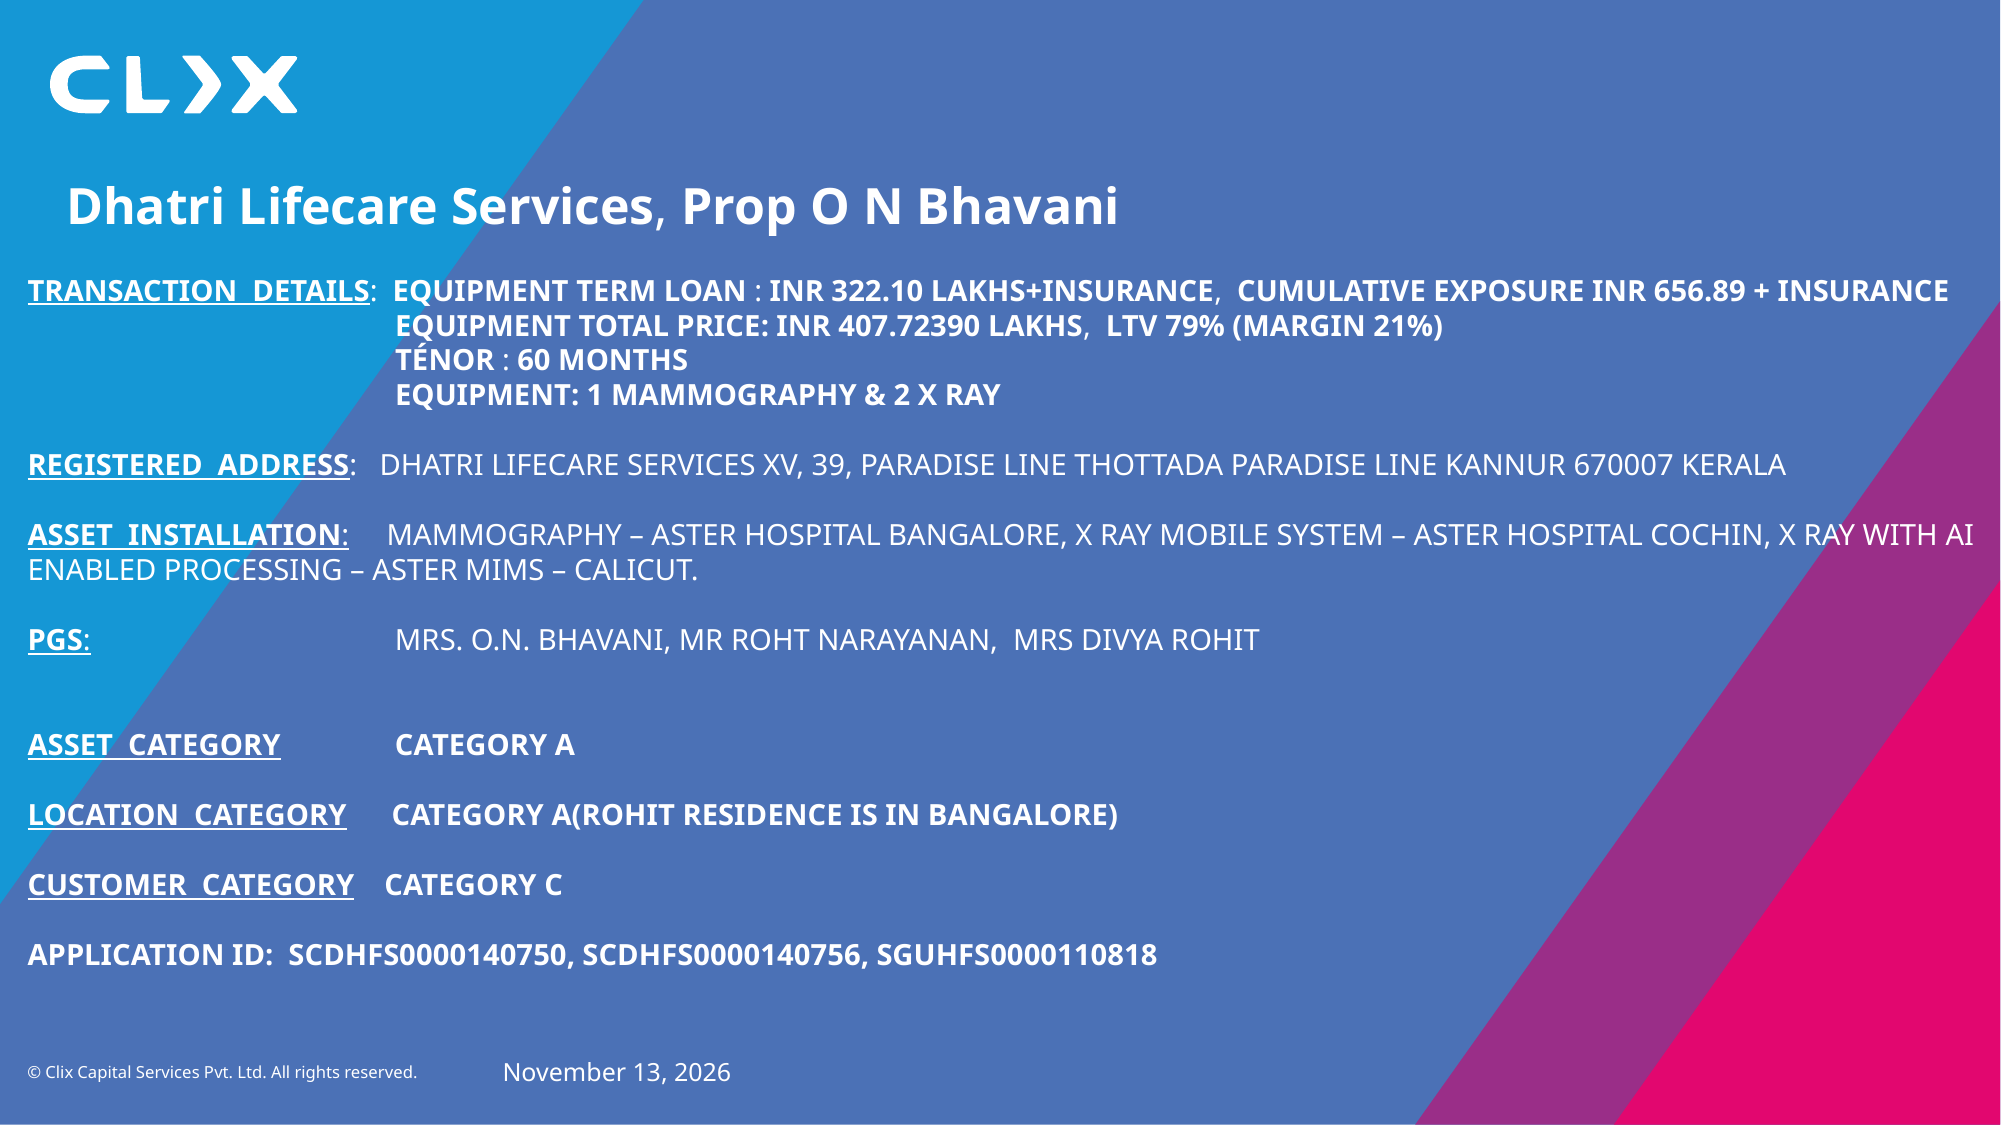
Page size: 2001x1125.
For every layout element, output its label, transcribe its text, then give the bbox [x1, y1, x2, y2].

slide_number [487, 1043, 921, 1104]
text_box Dhatri Lifecare Services, Prop O N Bhavani [51, 167, 1941, 242]
text_box TRANSACTION DETAILS: Equipment term loan : inr 322.10 lakhs+INSURANCE, CUMulative exposure INR 656.89 + INSURANCE EQUIPMENT TOTAL PRICE: INR 407.72390 LAKHS, LTV 79% (Margin 21%) ténor : 60 months Equipment: 1 mammography & 2 X Ray REGISTERED ADDRESS: DHATRI LIFECARE SERVICES XV, 39, PARADISE LINE THOTTADA PARADISE LINE KANNUR 670007 KERALA Asset Installation: Mammography – Aster Hospital Bangalore, X Ray Mobile system – Aster hospital Cochin, X Ray with AI Enabled Processing – Aster MIMS – Calicut. PGS: Mrs. O.N. Bhavani, mr roht narayanan, mrs divya rohit Asset categorY CATEGORY A Location categorY CATEGORY A(Rohit Residence is in Bangalore) CUSTOMER CATEGORY CATEGORY c Application ID: SCDHFS0000140750, SCDHFS0000140756, SGUHFS0000110818 [12, 264, 2000, 979]
